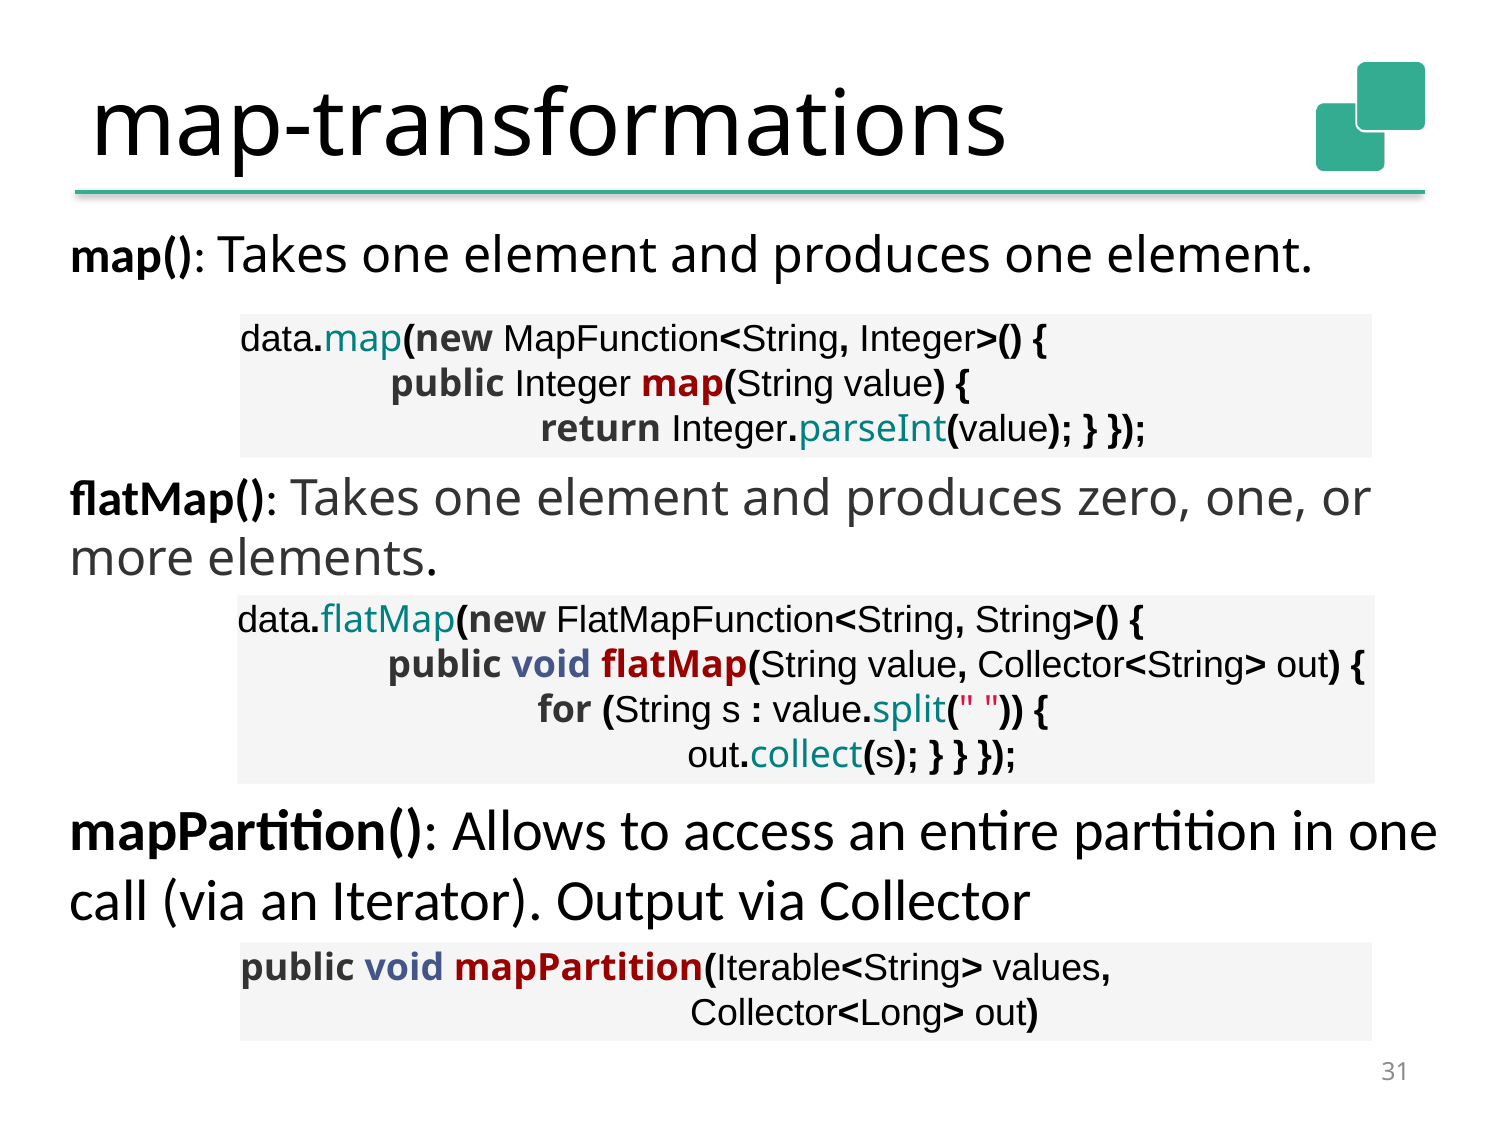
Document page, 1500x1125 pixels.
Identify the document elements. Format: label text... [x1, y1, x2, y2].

text_box public void mapPartition(Iterable<String> values, Collector<Long> out) [240, 942, 1372, 1041]
text_box flatMap(): Takes one element and produces zero, one, or more elements. [55, 458, 1480, 593]
title map-transformations [75, 45, 1302, 193]
text_box map(): Takes one element and produces one element. [55, 215, 1480, 290]
text_box data.flatMap(new FlatMapFunction<String, String>() { public void flatMap(String value, Collector<String> out) { for (String s : value.split(" ")) { out.collect(s); } } }); [237, 595, 1375, 784]
text_box data.map(new MapFunction<String, Integer>() { public Integer map(String value) { return Integer.parseInt(value); } }); [240, 314, 1372, 458]
text_box mapPartition(): Allows to access an entire partition in one call (via an Iterator). Output via Collector [55, 784, 1480, 940]
picture [1316, 62, 1425, 171]
slide_number 31 [1074, 1042, 1425, 1103]
